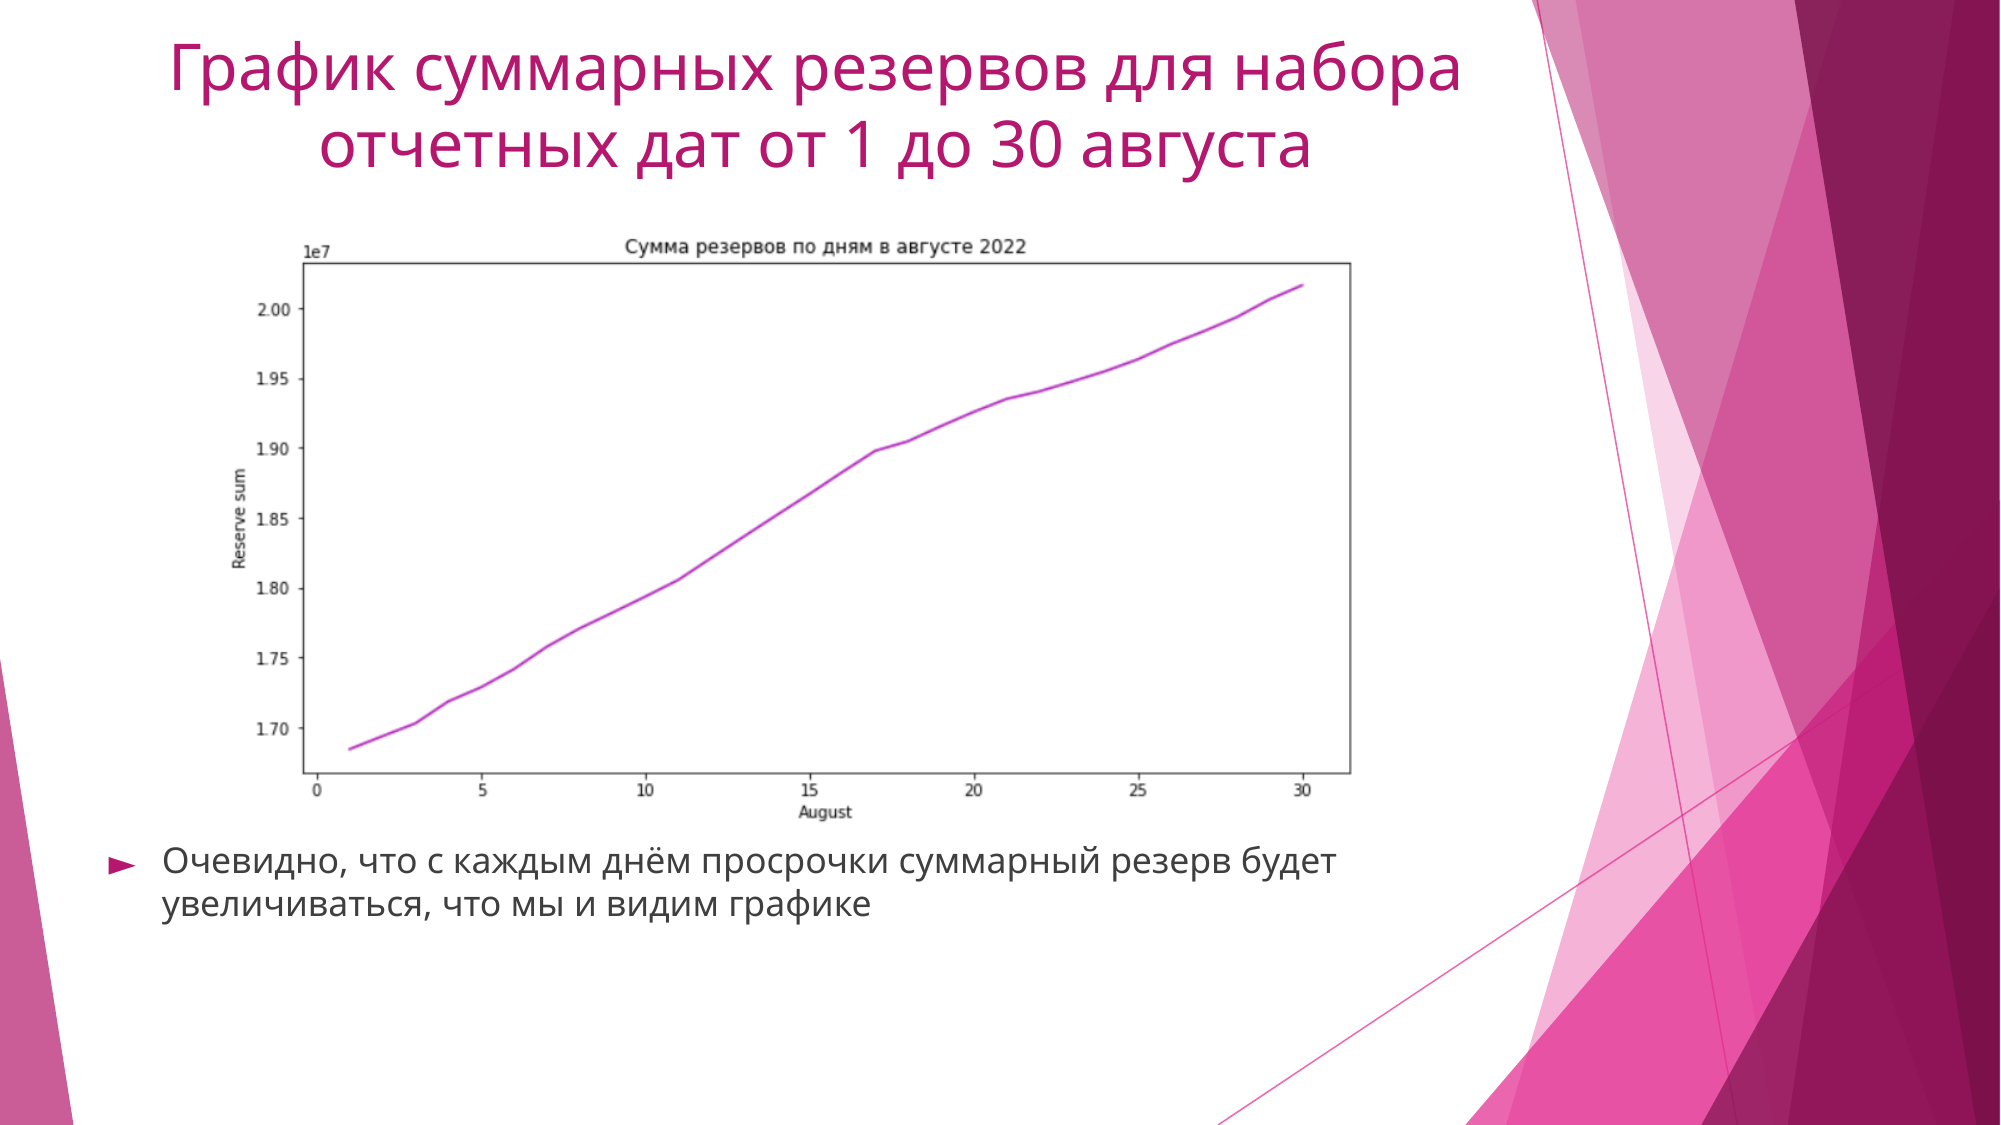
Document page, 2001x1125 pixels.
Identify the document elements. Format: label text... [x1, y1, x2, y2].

picture [208, 227, 1522, 831]
title График суммарных резервов для набора отчетных дат от 1 до 30 августа [111, 18, 1522, 235]
list Очевидно, что с каждым днём просрочки суммарный резерв будет увеличиваться, что мы и видим графике [93, 830, 1539, 932]
